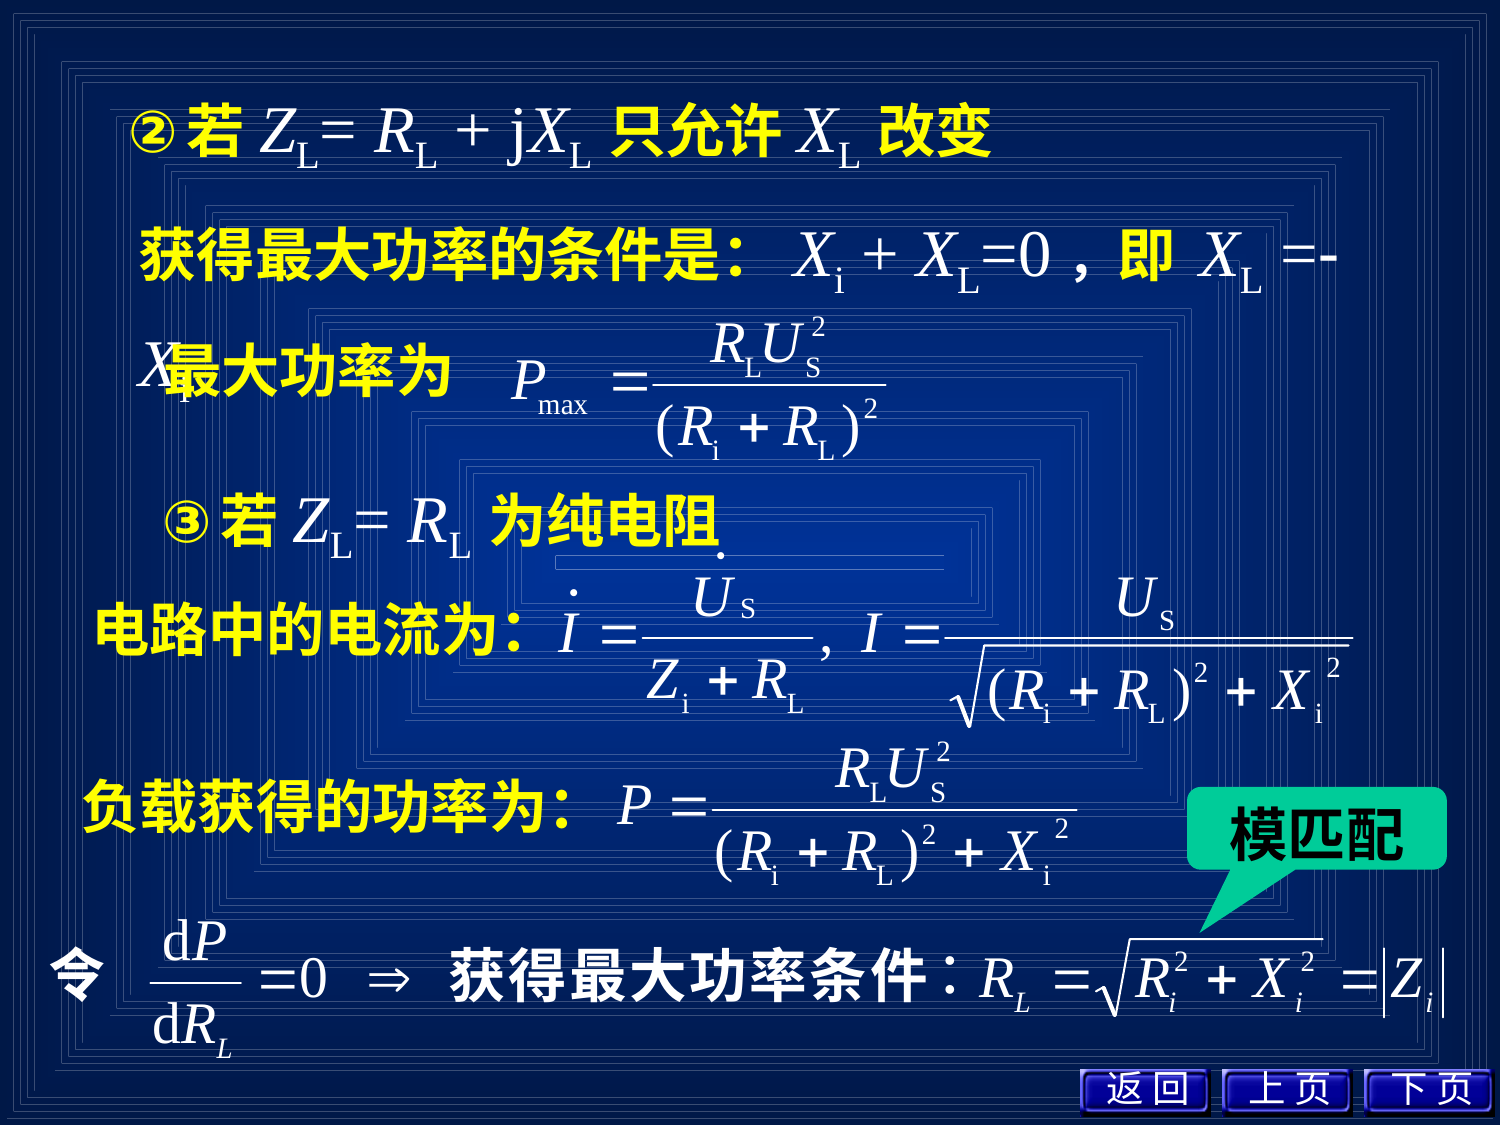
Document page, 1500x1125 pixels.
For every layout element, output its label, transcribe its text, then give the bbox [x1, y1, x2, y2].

text_box 模匹配 [1186, 786, 1447, 903]
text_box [548, 526, 1361, 735]
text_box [608, 727, 1086, 895]
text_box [1364, 1057, 1495, 1118]
text_box 若ZL= RL为纯电阻 [147, 477, 810, 574]
text_box 获得最大功率的条件是：Xi + XL=0，即 XL =-Xi [123, 184, 1400, 418]
text_box 若ZL= RL + jXL只允许XL改变 [113, 78, 1020, 184]
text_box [1222, 1057, 1353, 1118]
text_box 电路中的电流为： [76, 586, 543, 671]
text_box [1080, 1057, 1211, 1118]
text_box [40, 904, 1454, 1068]
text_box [147, 302, 894, 470]
text_box 负载获得的功率为： [66, 763, 603, 848]
